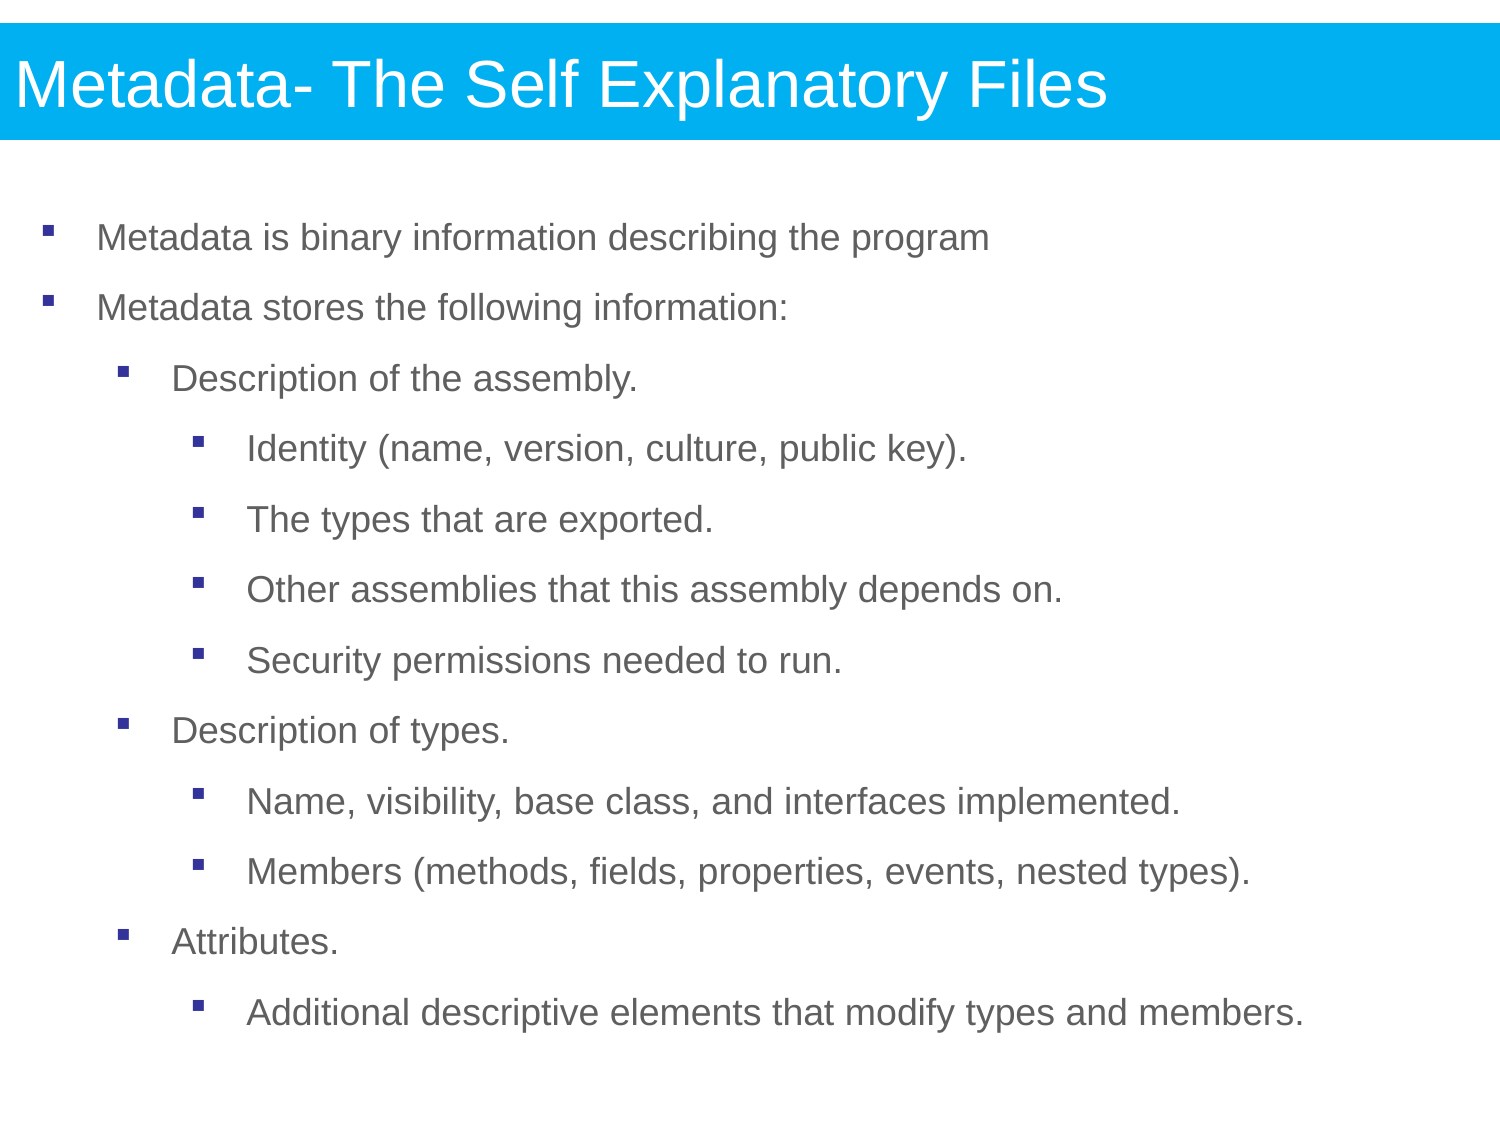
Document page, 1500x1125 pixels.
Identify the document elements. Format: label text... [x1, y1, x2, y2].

text_box Metadata is binary information describing the program Metadata stores the following information: Description of the assembly. Identity (name, version, culture, public key). The types that are exported. Other assemblies that this assembly depends on. Security permissions needed to run. Description of types. Name, visibility, base class, and interfaces implemented. Members (methods, fields, properties, events, nested types). Attributes. Additional descriptive elements that modify types and members. [24, 187, 1384, 1038]
text_box Metadata- The Self Explanatory Files [0, 23, 1500, 140]
